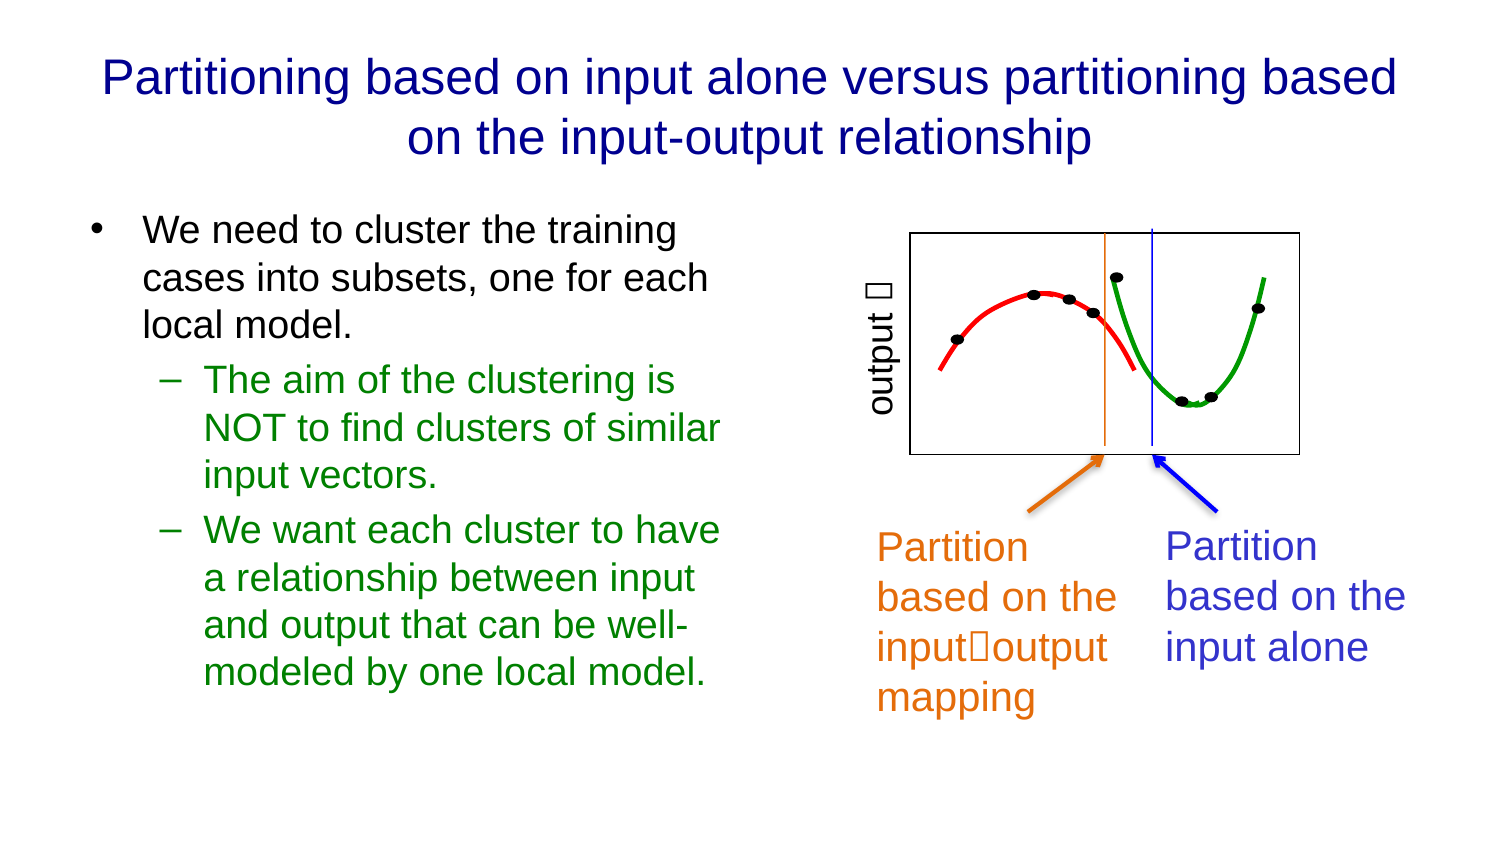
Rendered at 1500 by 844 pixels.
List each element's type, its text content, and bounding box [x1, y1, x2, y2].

text_box [1105, 324, 1135, 371]
title Partitioning based on input alone versus partitioning based on the input-output relationship [75, 33, 1425, 175]
text_box [1087, 308, 1100, 318]
list We need to cluster the training cases into subsets, one for each local model. The aim of the clustering is NOT to find clusters of similar input vectors. We want each cluster to have a relationship between input and output that can be well-modeled by one local model. [75, 196, 738, 754]
text_box [1063, 295, 1076, 304]
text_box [1151, 454, 1218, 513]
text_box [1175, 397, 1188, 406]
text_box [1205, 392, 1218, 402]
text_box [951, 335, 964, 344]
text_box Partition based on the inputoutput mapping [861, 511, 1152, 777]
text_box [1110, 273, 1123, 282]
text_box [1027, 454, 1105, 513]
text_box output  [847, 92, 908, 432]
text_box [1153, 335, 1193, 401]
text_box [909, 233, 1300, 455]
text_box Partition based on the input alone [1150, 511, 1441, 727]
text_box [1038, 293, 1104, 348]
text_box [1027, 290, 1040, 300]
text_box [1188, 277, 1265, 406]
text_box [939, 294, 1043, 371]
text_box [1113, 282, 1152, 379]
text_box [1252, 304, 1265, 313]
